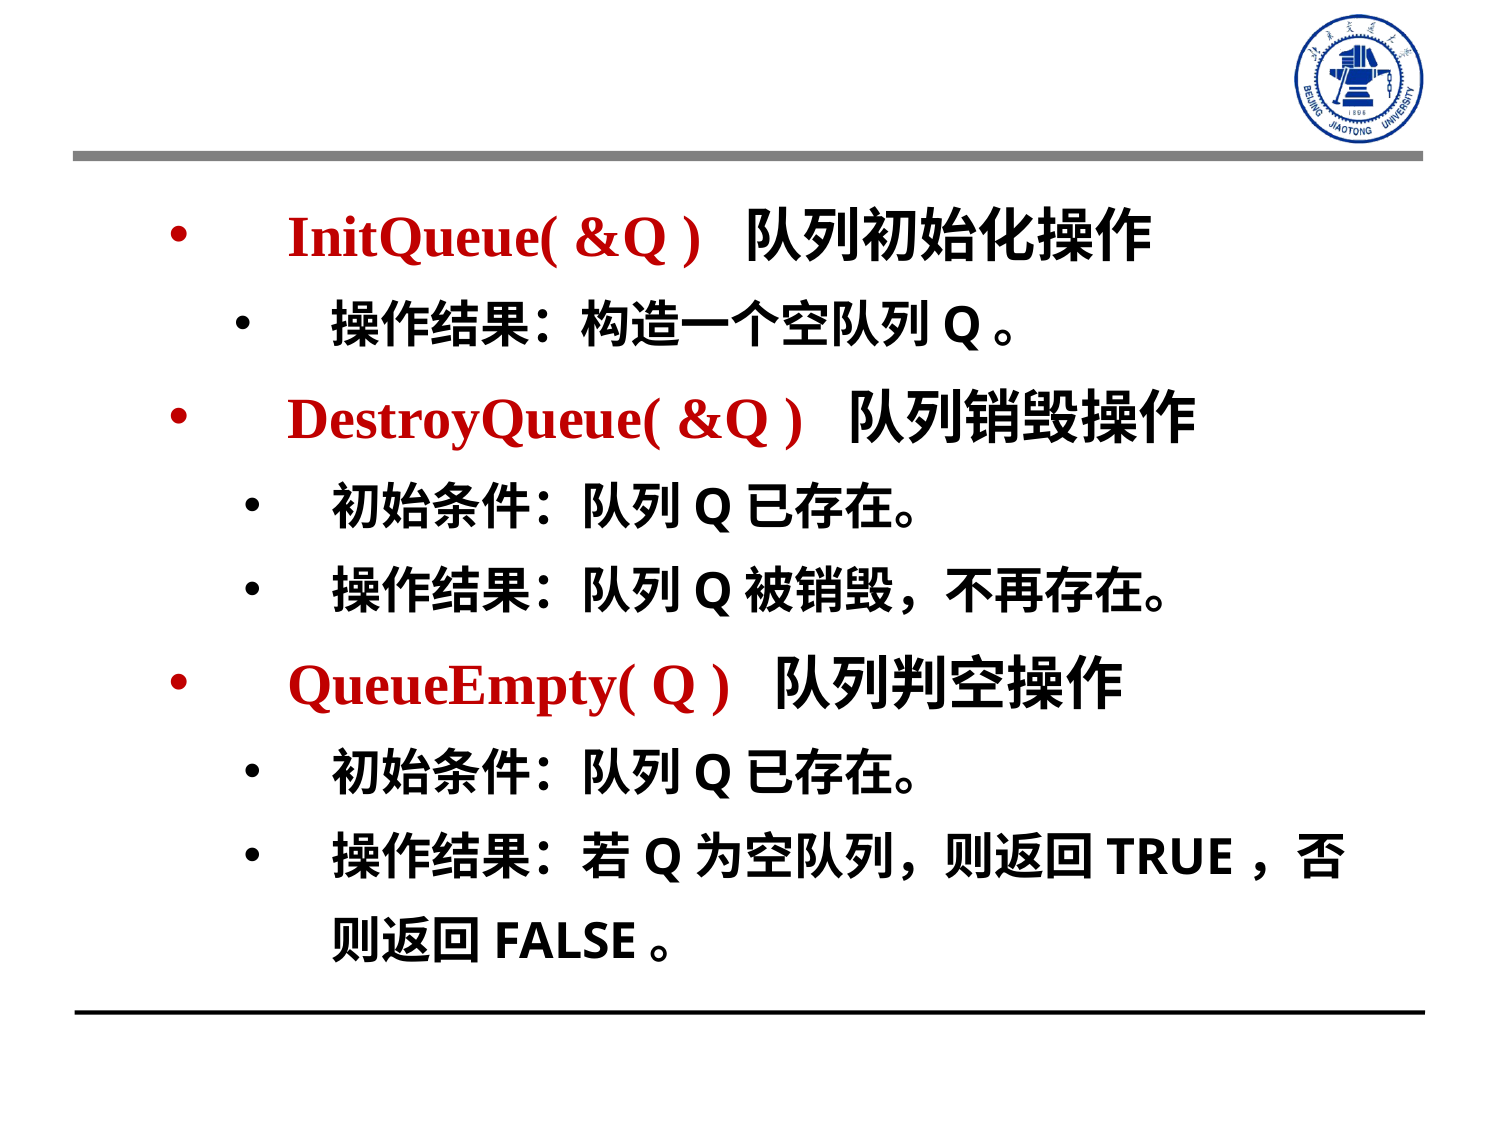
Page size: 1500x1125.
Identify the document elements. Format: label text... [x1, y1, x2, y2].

picture [1294, 14, 1424, 144]
text_box InitQueue( &Q ) 队列初始化操作 操作结果：构造一个空队列Q。 DestroyQueue( &Q ) 队列销毁操作 初始条件：队列Q已存在。 操作结果：队列Q被销毁，不再存在。 QueueEmpty( Q ) 队列判空操作 初始条件：队列Q已存在。 操作结果：若Q为空队列，则返回TRUE，否则返回FALSE。 [110, 163, 1367, 976]
